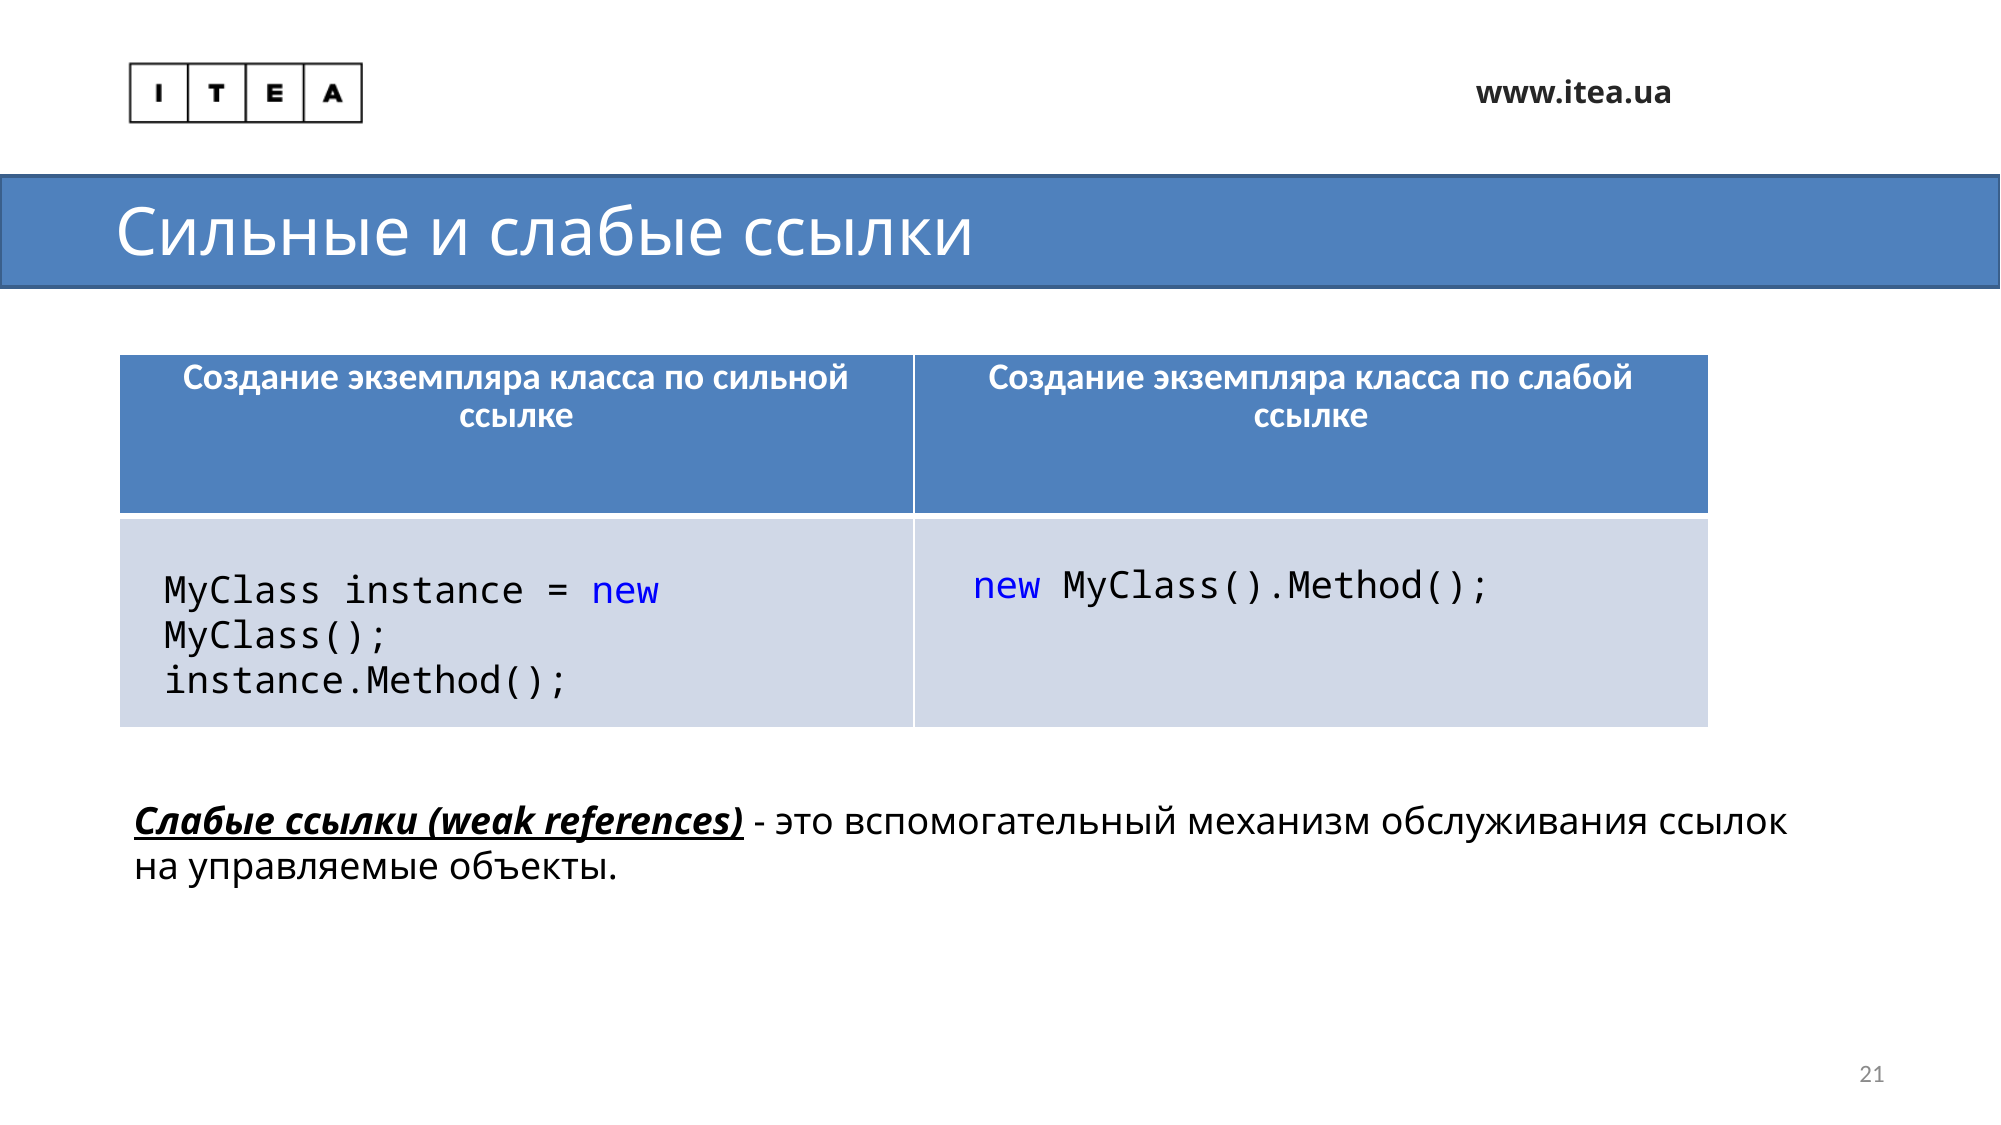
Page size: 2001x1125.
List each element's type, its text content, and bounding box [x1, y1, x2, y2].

text_box new MyClass().Method(); [958, 553, 1506, 614]
text_box Сильные и слабые ссылки [100, 181, 992, 357]
text_box MyClass instance = new MyClass(); instance.Method(); [149, 558, 880, 709]
slide_number 21 [1433, 1042, 1900, 1103]
text_box Слабые ссылки (weak references) - это вспомогательный механизм обслуживания ссылок на управляемые объекты. [119, 789, 1816, 895]
table_header Создание экземпляра класса по сильной ссылке [120, 355, 913, 513]
table_cell [915, 519, 1708, 727]
text_box www.itea.ua [1422, 66, 1727, 115]
text_box [0, 174, 2000, 289]
picture [101, 49, 389, 133]
table_cell [120, 519, 913, 727]
table_header Создание экземпляра класса по слабой ссылке [915, 355, 1708, 513]
